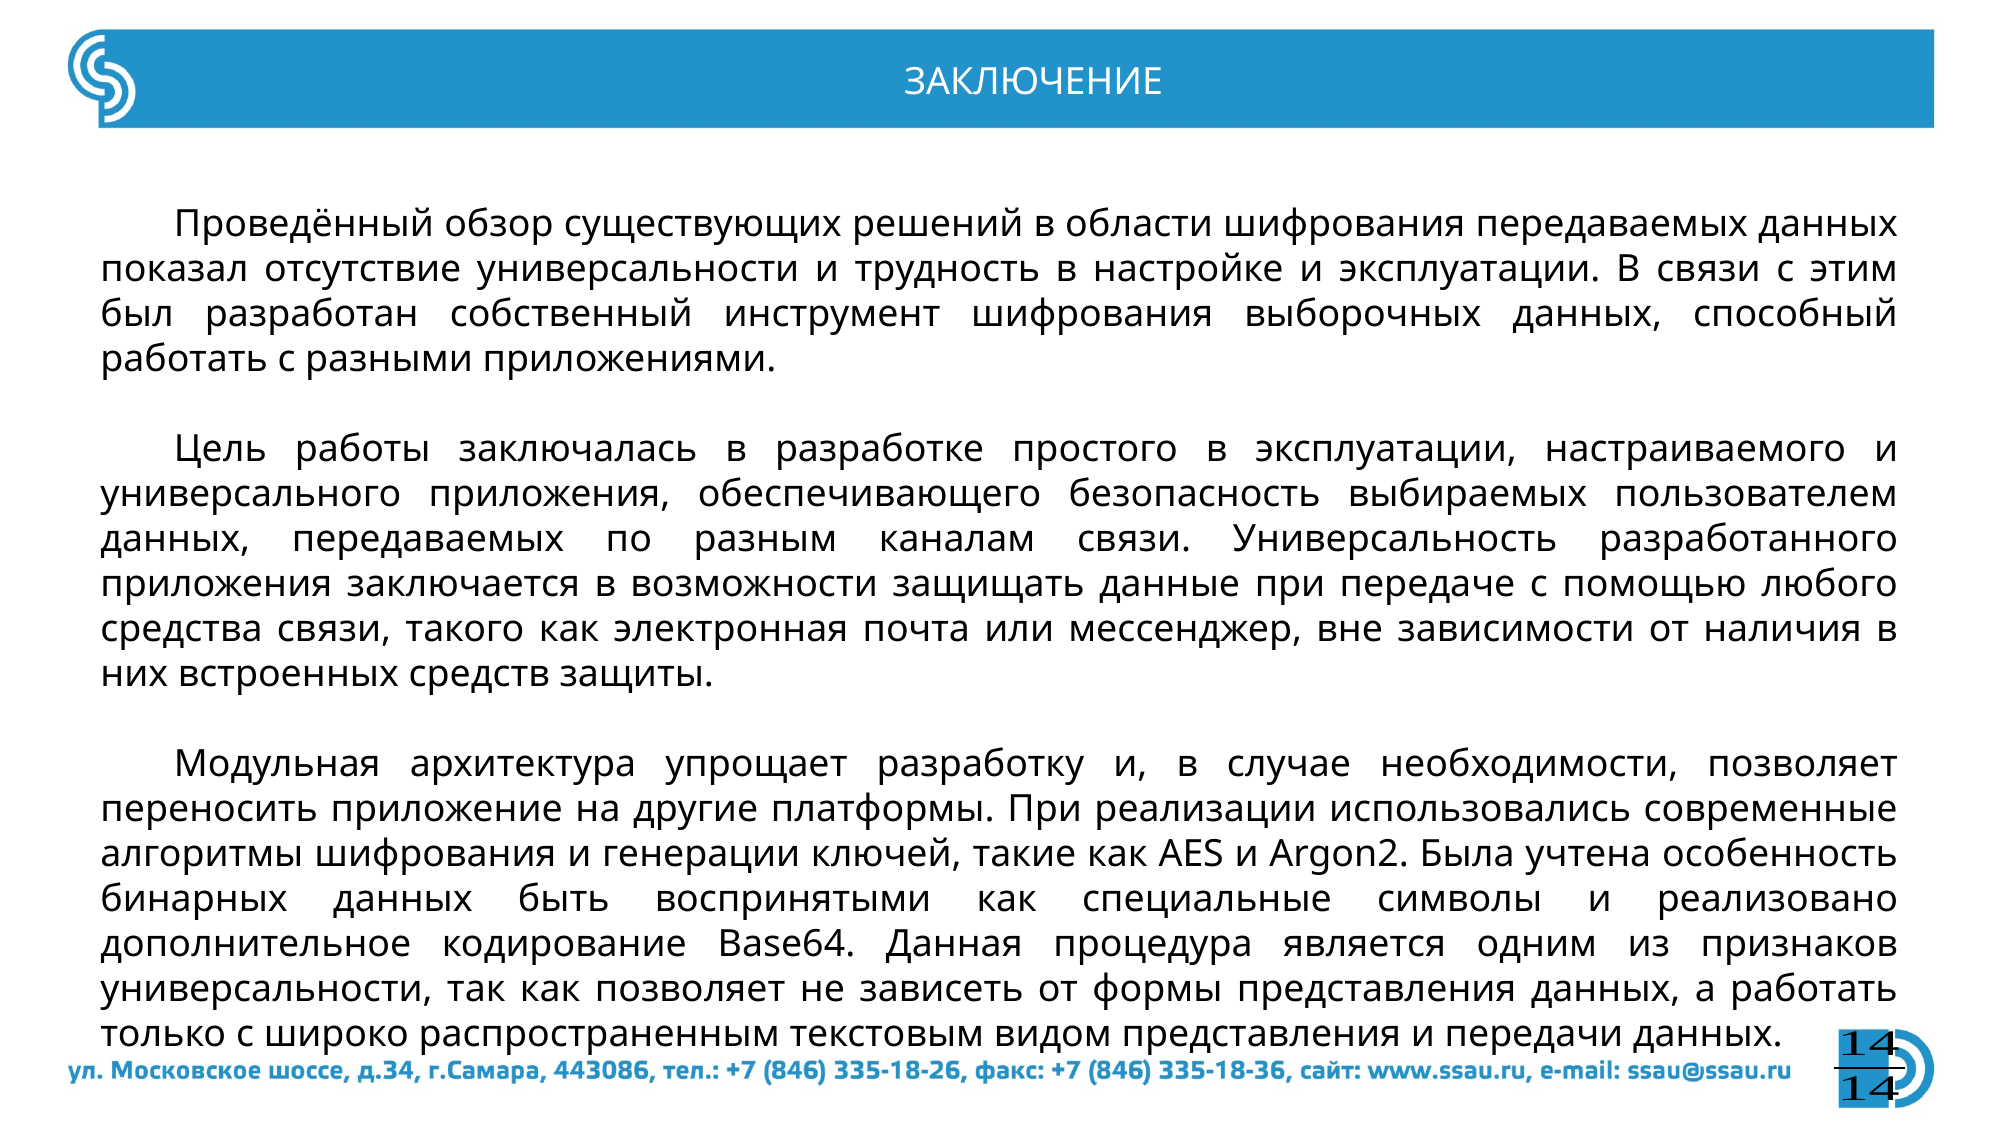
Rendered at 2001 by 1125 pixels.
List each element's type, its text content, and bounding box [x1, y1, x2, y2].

text_box ЗАКЛЮЧЕНИЕ [385, 49, 1682, 110]
text_box Проведённый обзор существующих решений в области шифрования передаваемых данных показал отсутствие универсальности и трудность в настройке и эксплуатации. В связи с этим был разработан собственный инструмент шифрования выборочных данных, способный работать с разными приложениями. Цель работы заключалась в разработке простого в эксплуатации, настраиваемого и универсального приложения, обеспечивающего безопасность выбираемых пользователем данных, передаваемых по разным каналам связи. Универсальность разработанного приложения заключается в возможности защищать данные при передаче с помощью любого средства связи, такого как электронная почта или мессенджер, вне зависимости от наличия в них встроенных средств защиты. Модульная архитектура упрощает разработку и, в случае необходимости, позволяет переносить приложение на другие платформы. При реализации использовались современные алгоритмы шифрования и генерации ключей, такие как AES и Argon2. Была учтена особенность бинарных данных быть воспринятыми как специальные символы и реализовано дополнительное кодирование Base64. Данная процедура является одним из признаков универсальности, так как позволяет не зависеть от формы представления данных, а работать только с широко распространенным текстовым видом представления и передачи данных. [85, 191, 1915, 1062]
picture [0, 0, 2001, 1125]
